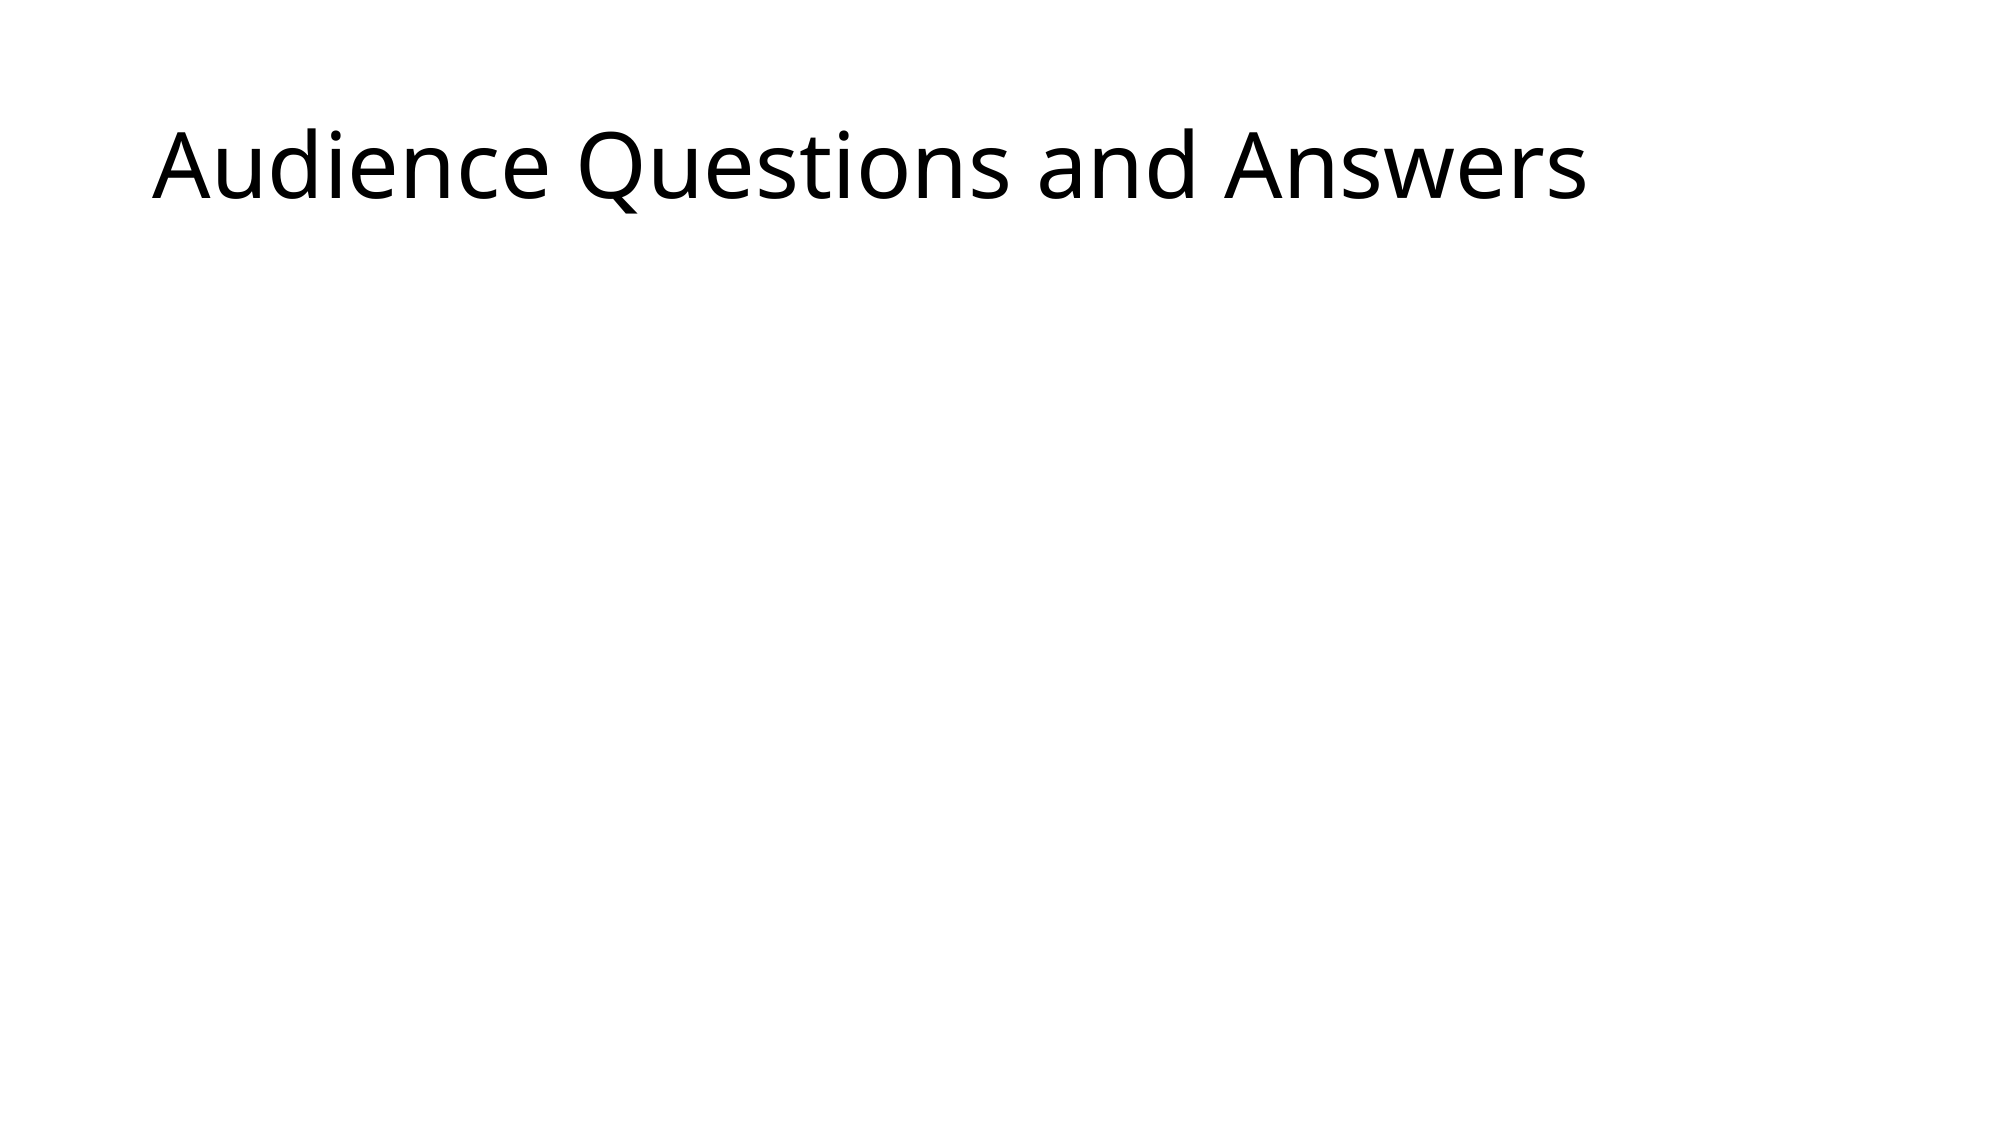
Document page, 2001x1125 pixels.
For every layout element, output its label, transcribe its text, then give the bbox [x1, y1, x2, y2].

title Audience Questions and Answers [137, 59, 1863, 278]
